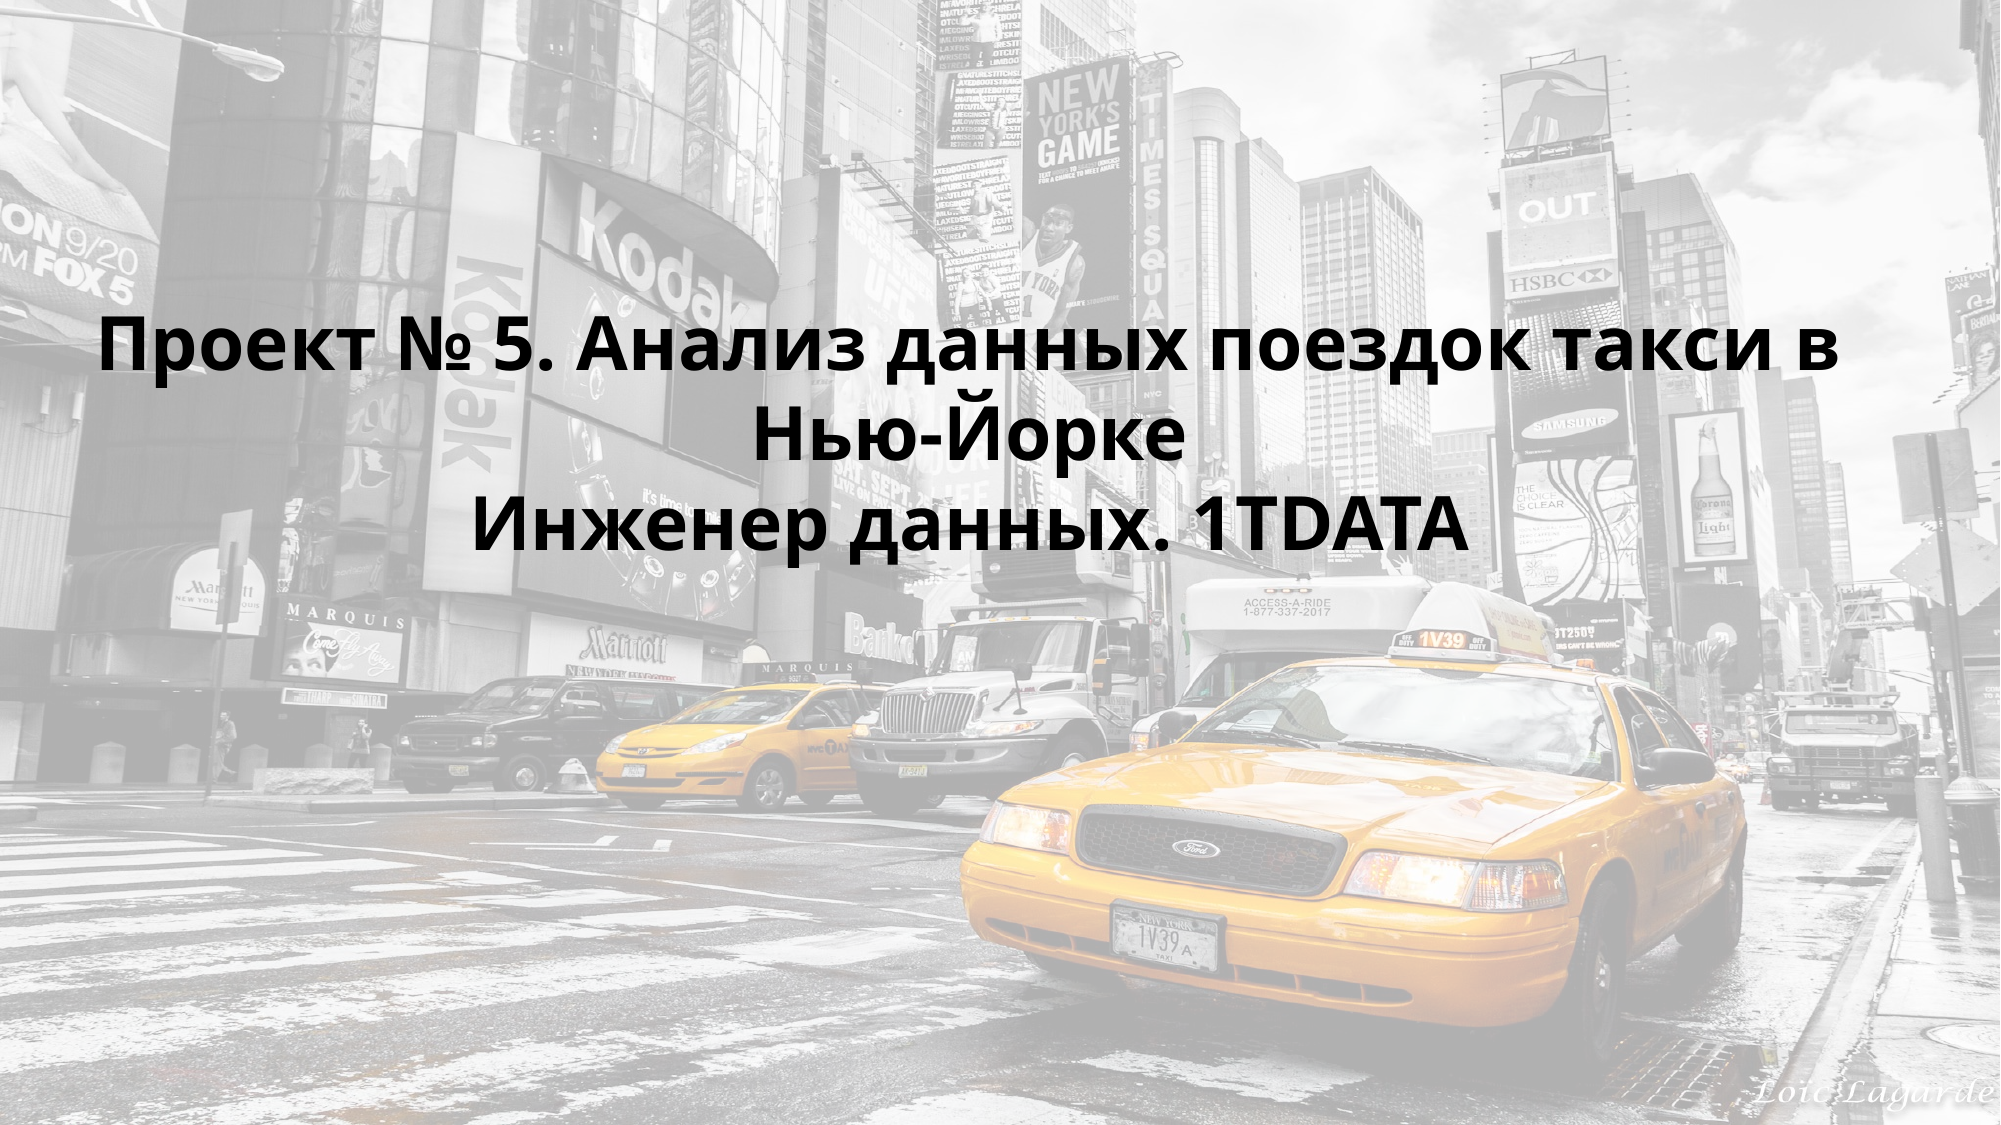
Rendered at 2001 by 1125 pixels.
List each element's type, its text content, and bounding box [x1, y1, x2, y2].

text_box Проект № 5. Анализ данных поездок такси в Нью-Йорке Инженер данных. 1TDATA [71, 288, 1867, 574]
